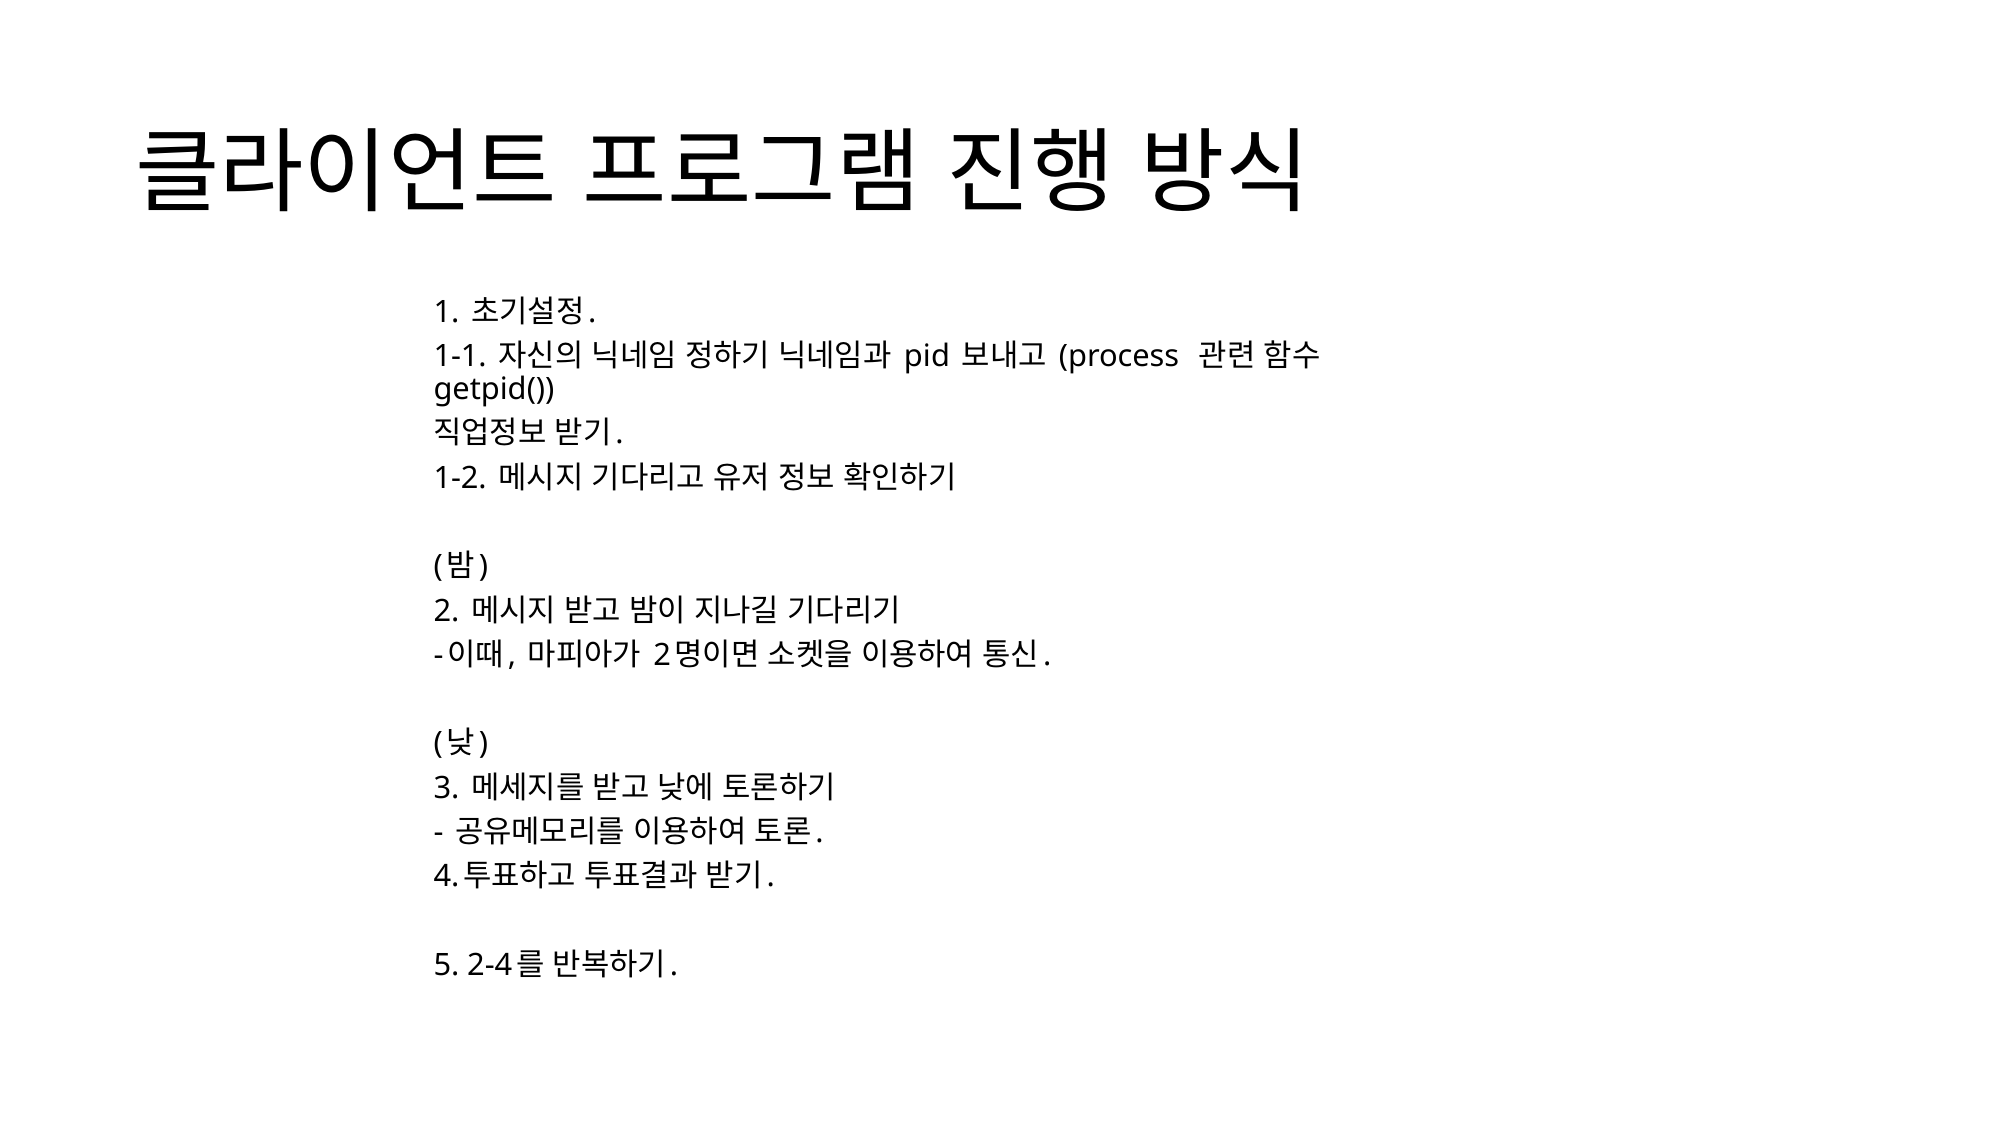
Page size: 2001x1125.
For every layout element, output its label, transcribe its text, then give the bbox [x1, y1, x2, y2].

title 클라이언트 프로그램 진행 방식 [120, 66, 1845, 284]
list 1. 초기설정. 1-1. 자신의 닉네임 정하기 닉네임과 pid 보내고 (process 관련 함수 getpid()) 직업정보 받기. 1-2. 메시지 기다리고 유저 정보 확인하기 (밤) 2. 메시지 받고 밤이 지나길 기다리기 -이때, 마피아가 2명이면 소켓을 이용하여 통신. (낮) 3. 메세지를 받고 낮에 토론하기 - 공유메모리를 이용하여 토론. 4.투표하고 투표결과 받기. 5. 2-4를 반복하기. [418, 287, 1464, 1002]
